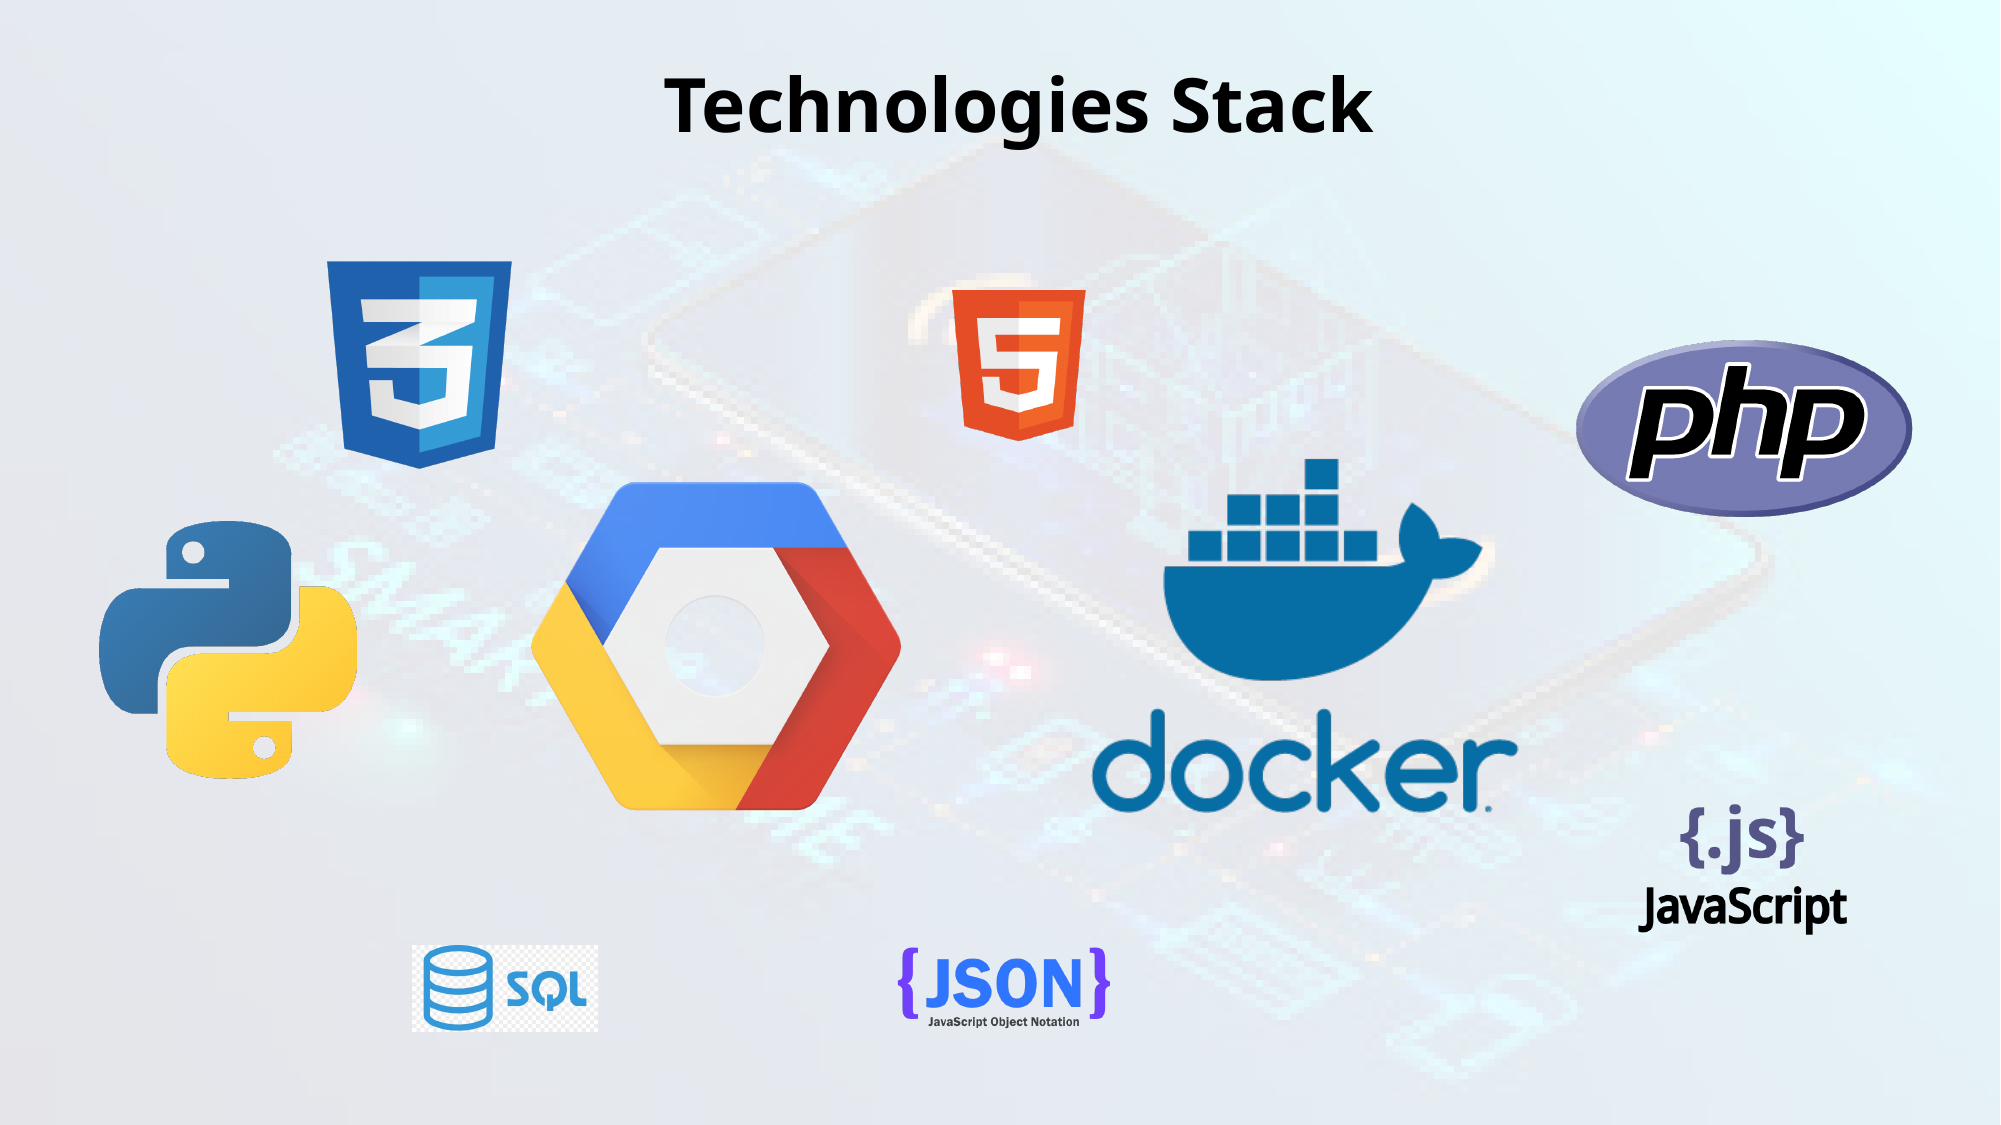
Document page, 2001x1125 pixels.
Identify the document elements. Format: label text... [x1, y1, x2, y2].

picture [890, 941, 1118, 1032]
picture [412, 945, 598, 1032]
picture [943, 290, 1538, 847]
picture [315, 261, 913, 843]
picture [1588, 789, 1900, 946]
title Technologies Stack [562, 43, 1476, 174]
picture [99, 521, 357, 779]
picture [1571, 335, 1917, 522]
